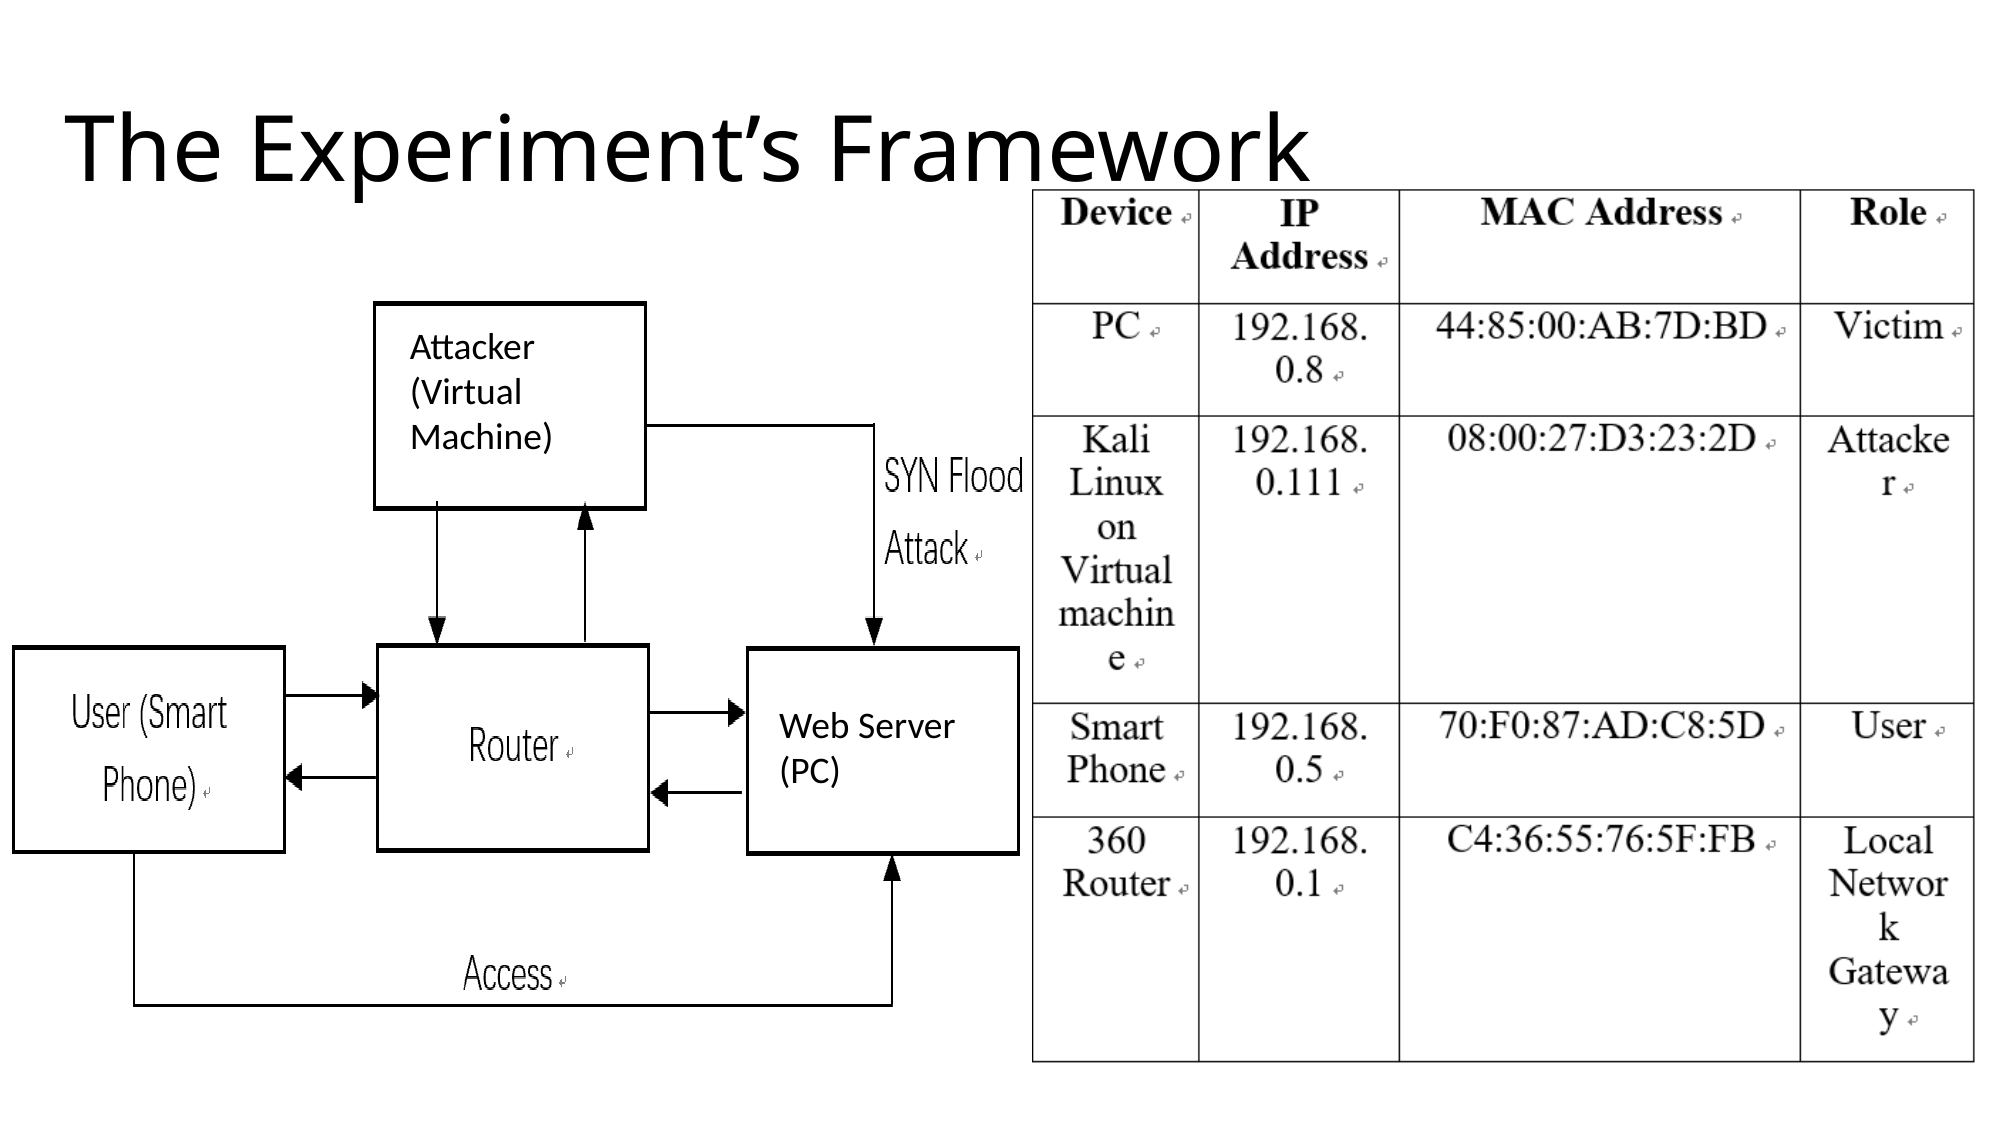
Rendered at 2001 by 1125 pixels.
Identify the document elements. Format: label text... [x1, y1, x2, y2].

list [10, 286, 1032, 1055]
title The Experiment’s Framework [49, 43, 1775, 261]
picture [1032, 188, 1979, 1064]
